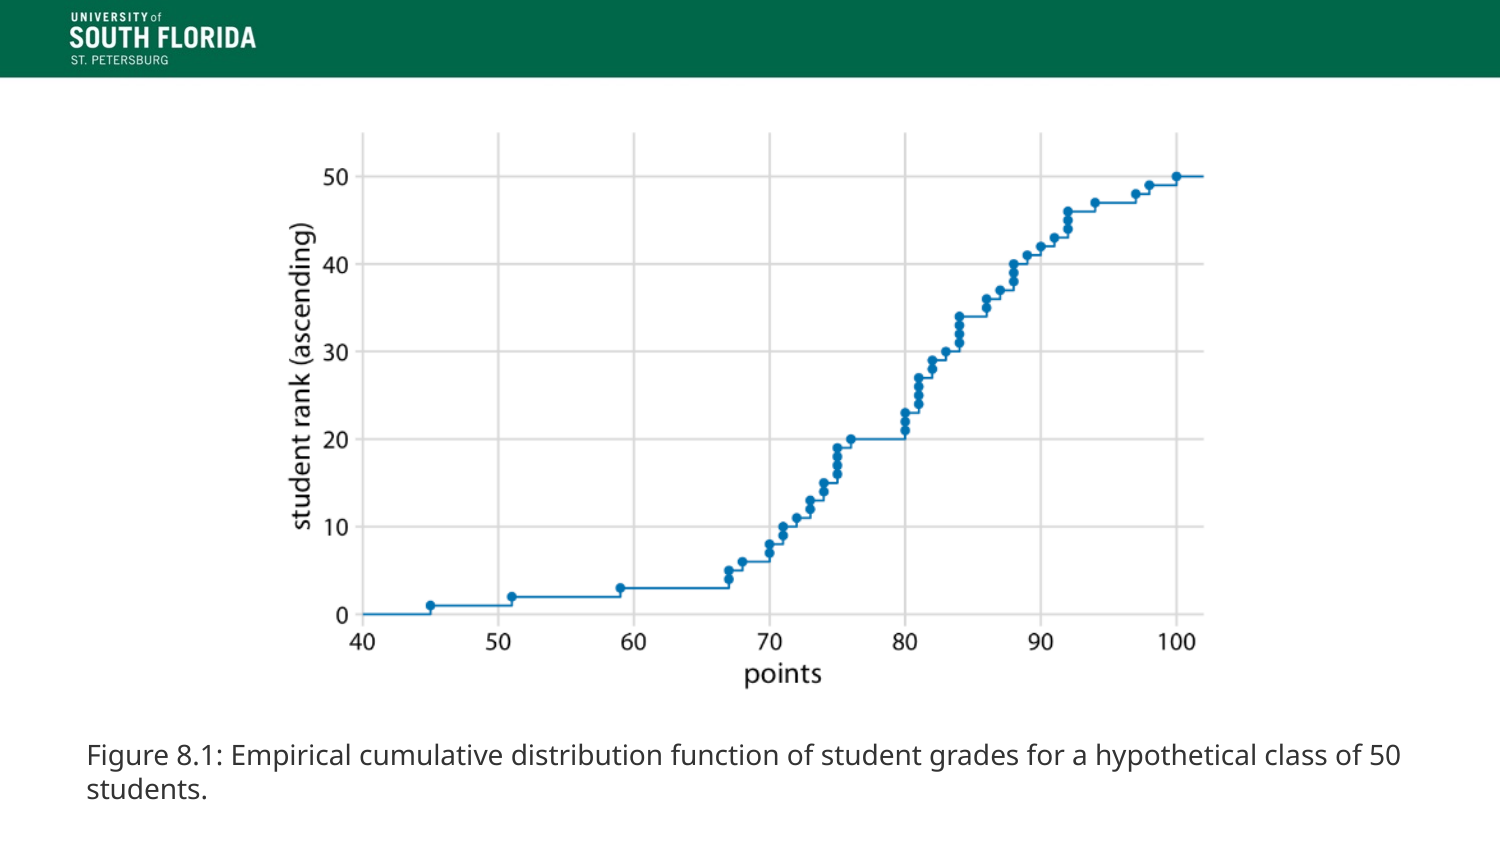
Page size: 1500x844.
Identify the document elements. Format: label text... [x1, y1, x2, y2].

picture [0, 0, 1500, 844]
text_box Figure 8.1: Empirical cumulative distribution function of student grades for a hypothetical class of 50 students. [71, 729, 1459, 813]
